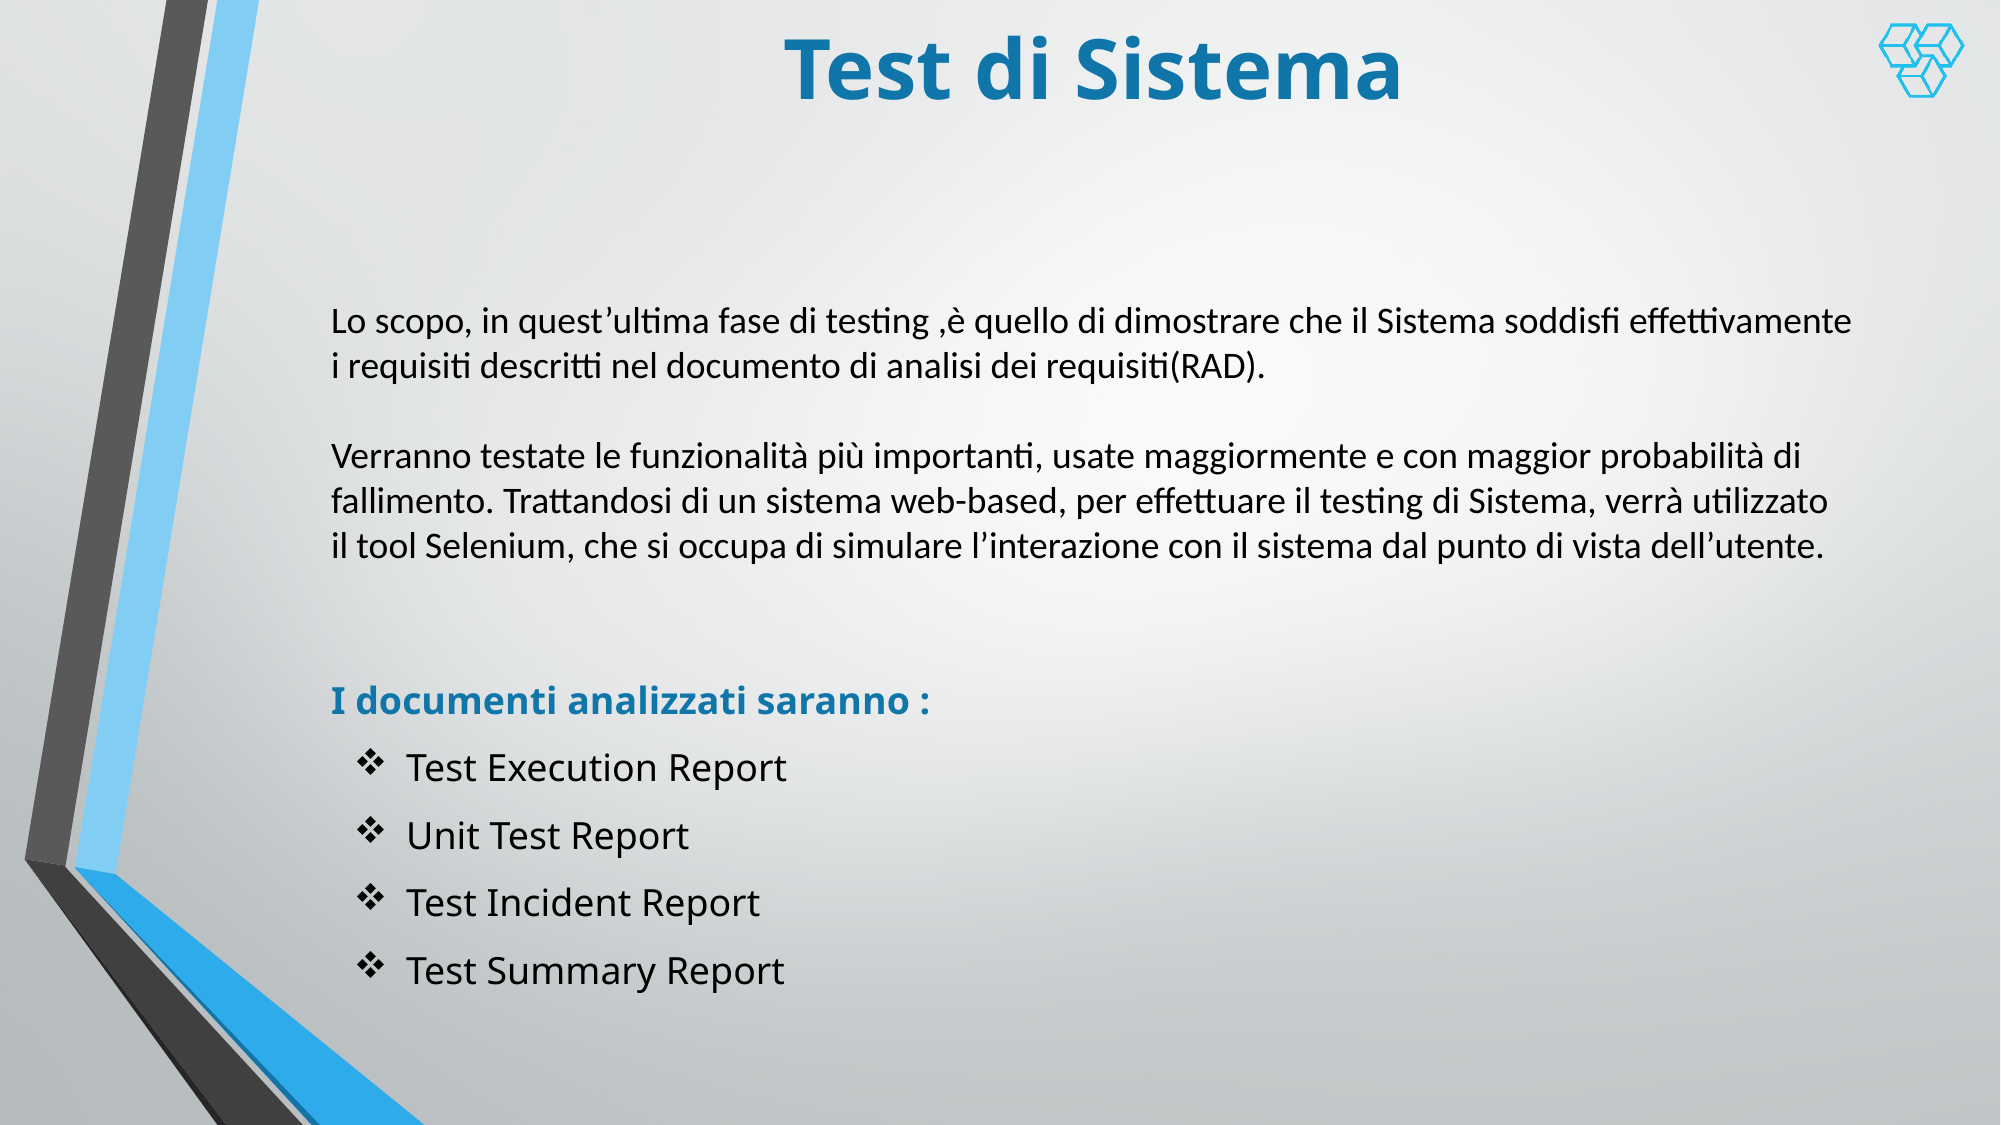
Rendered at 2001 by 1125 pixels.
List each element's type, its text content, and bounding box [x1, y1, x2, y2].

text_box Test di Sistema [283, 0, 1928, 132]
text_box Lo scopo, in quest’ultima fase di testing ,è quello di dimostrare che il Sistema soddisfi effettivamente i requisiti descritti nel documento di analisi dei requisiti(RAD). Verranno testate le funzionalità più importanti, usate maggiormente e con maggior probabilità di fallimento. Trattandosi di un sistema web-based, per effettuare il testing di Sistema, verrà utilizzato il tool Selenium, che si occupa di simulare l’interazione con il sistema dal punto di vista dell’utente. [316, 288, 1870, 574]
picture [1869, 1, 1972, 113]
text_box I documenti analizzati saranno : Test Execution Report Unit Test Report Test Incident Report Test Summary Report [316, 647, 1317, 1000]
